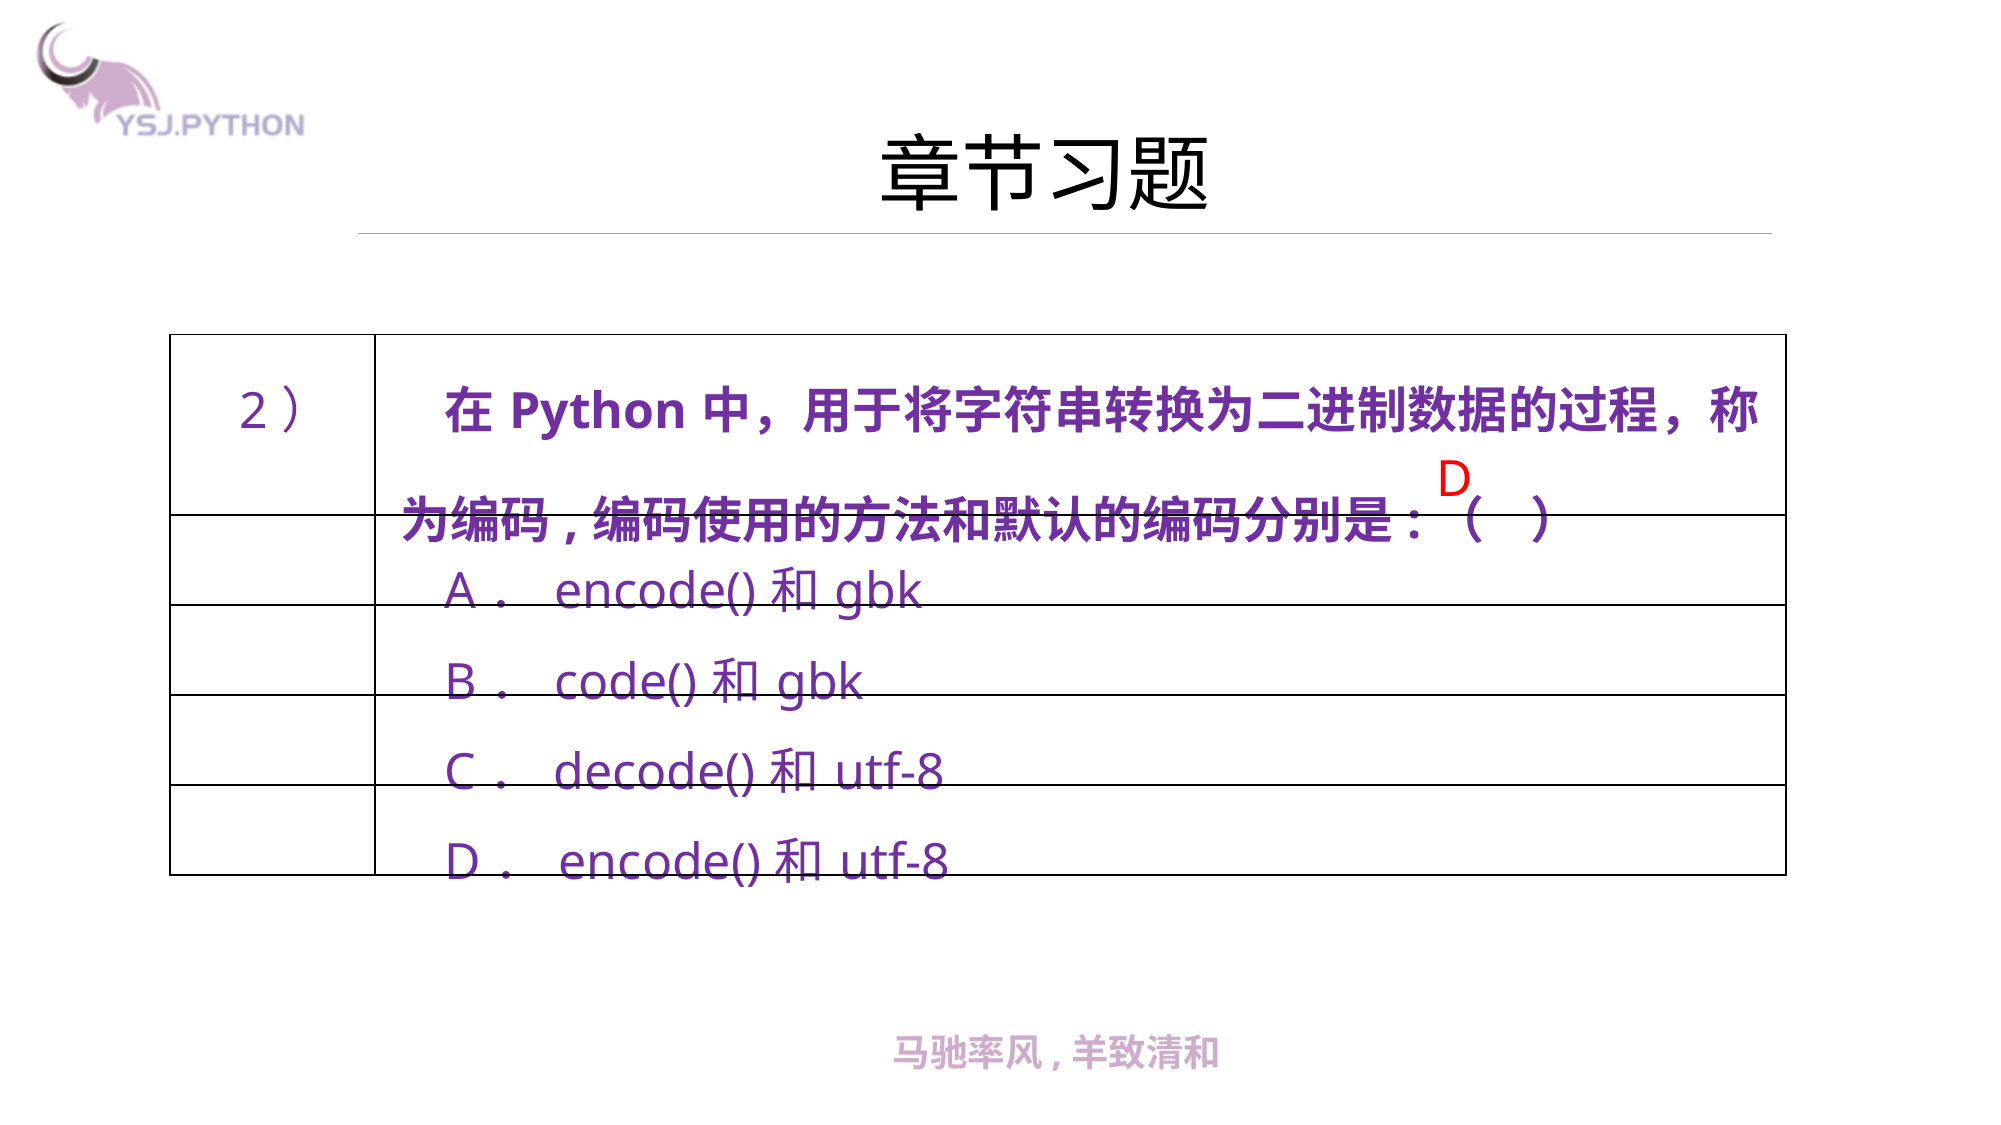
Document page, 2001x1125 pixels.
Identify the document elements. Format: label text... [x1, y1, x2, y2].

text_box 马驰率风,羊致清和 [877, 1021, 1305, 1082]
table_header 2） [171, 335, 374, 514]
table_cell [171, 696, 374, 784]
table_cell [171, 516, 374, 604]
table_cell A．encode()和gbk [376, 516, 1785, 604]
table_cell [171, 786, 374, 874]
table_cell D．encode()和utf-8 [376, 786, 1785, 874]
table_cell C．decode()和utf-8 [376, 696, 1785, 784]
table_cell B．code()和gbk [376, 606, 1785, 694]
text_box 章节习题 [863, 114, 1227, 229]
table_cell [171, 606, 374, 694]
table_header 在Python中，用于将字符串转换为二进制数据的过程，称为编码,编码使用的方法和默认的编码分别是:（ ） [376, 335, 1785, 514]
picture [0, 0, 346, 159]
text_box D [1422, 438, 1506, 514]
